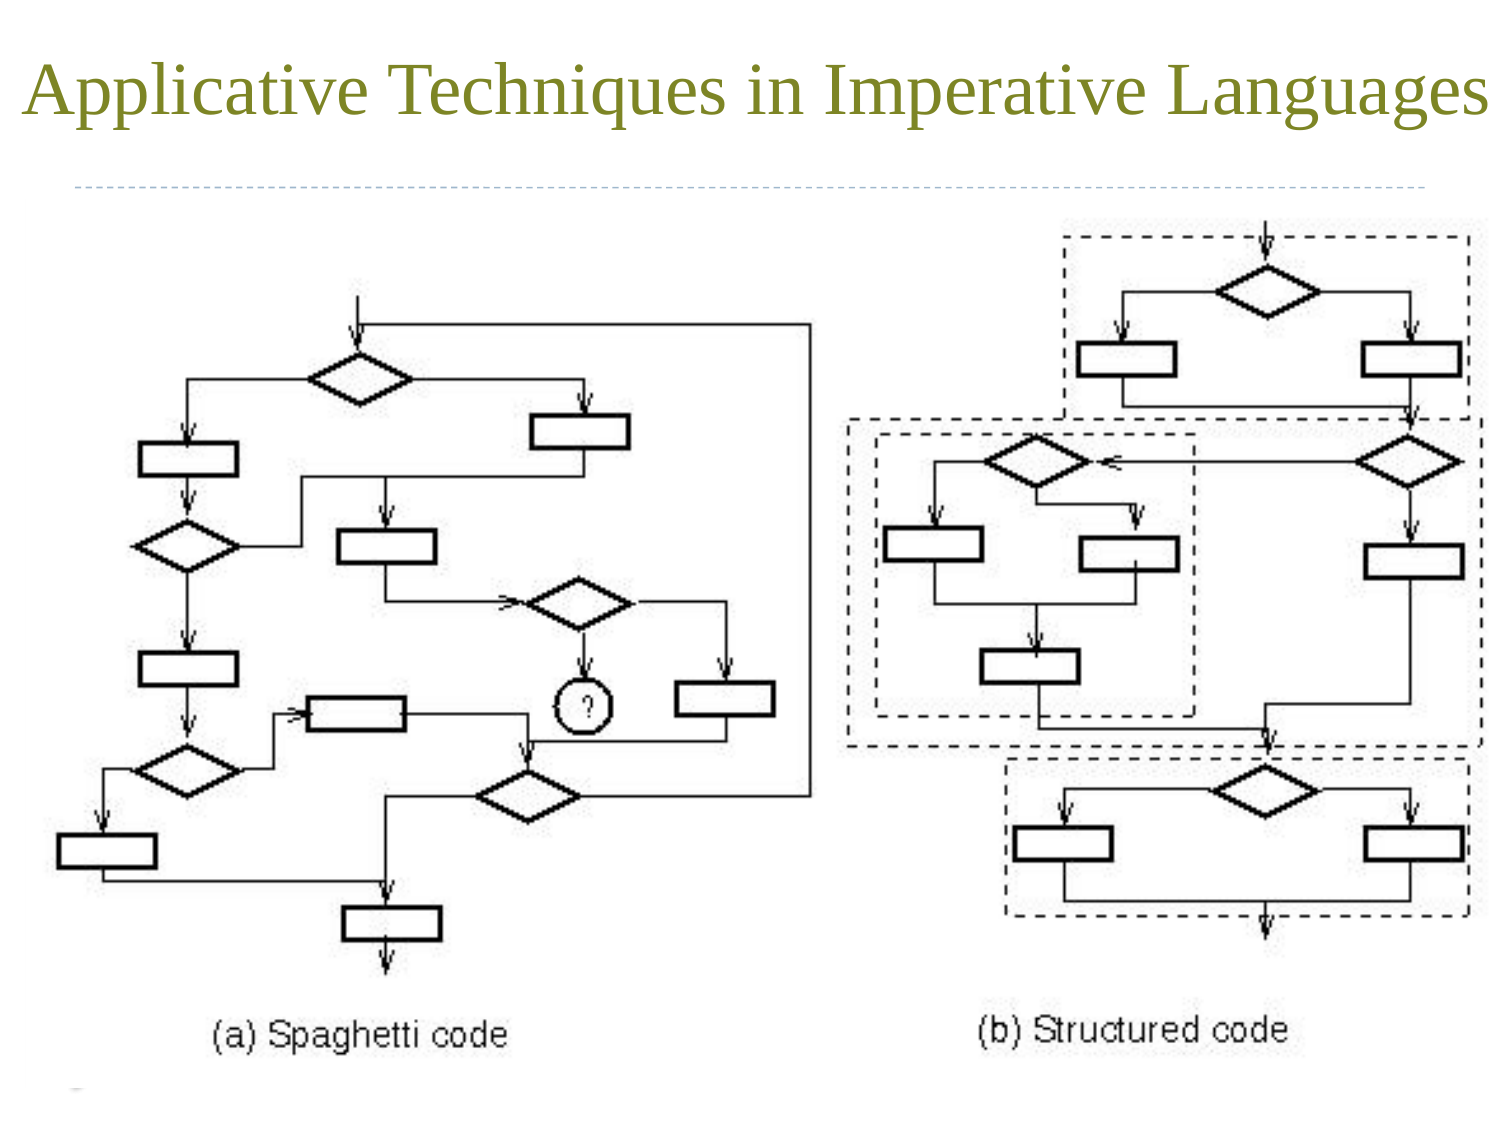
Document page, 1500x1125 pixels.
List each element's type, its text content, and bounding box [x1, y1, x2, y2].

title Applicative Techniques in Imperative Languages [0, 37, 1500, 138]
picture [24, 199, 1500, 1088]
